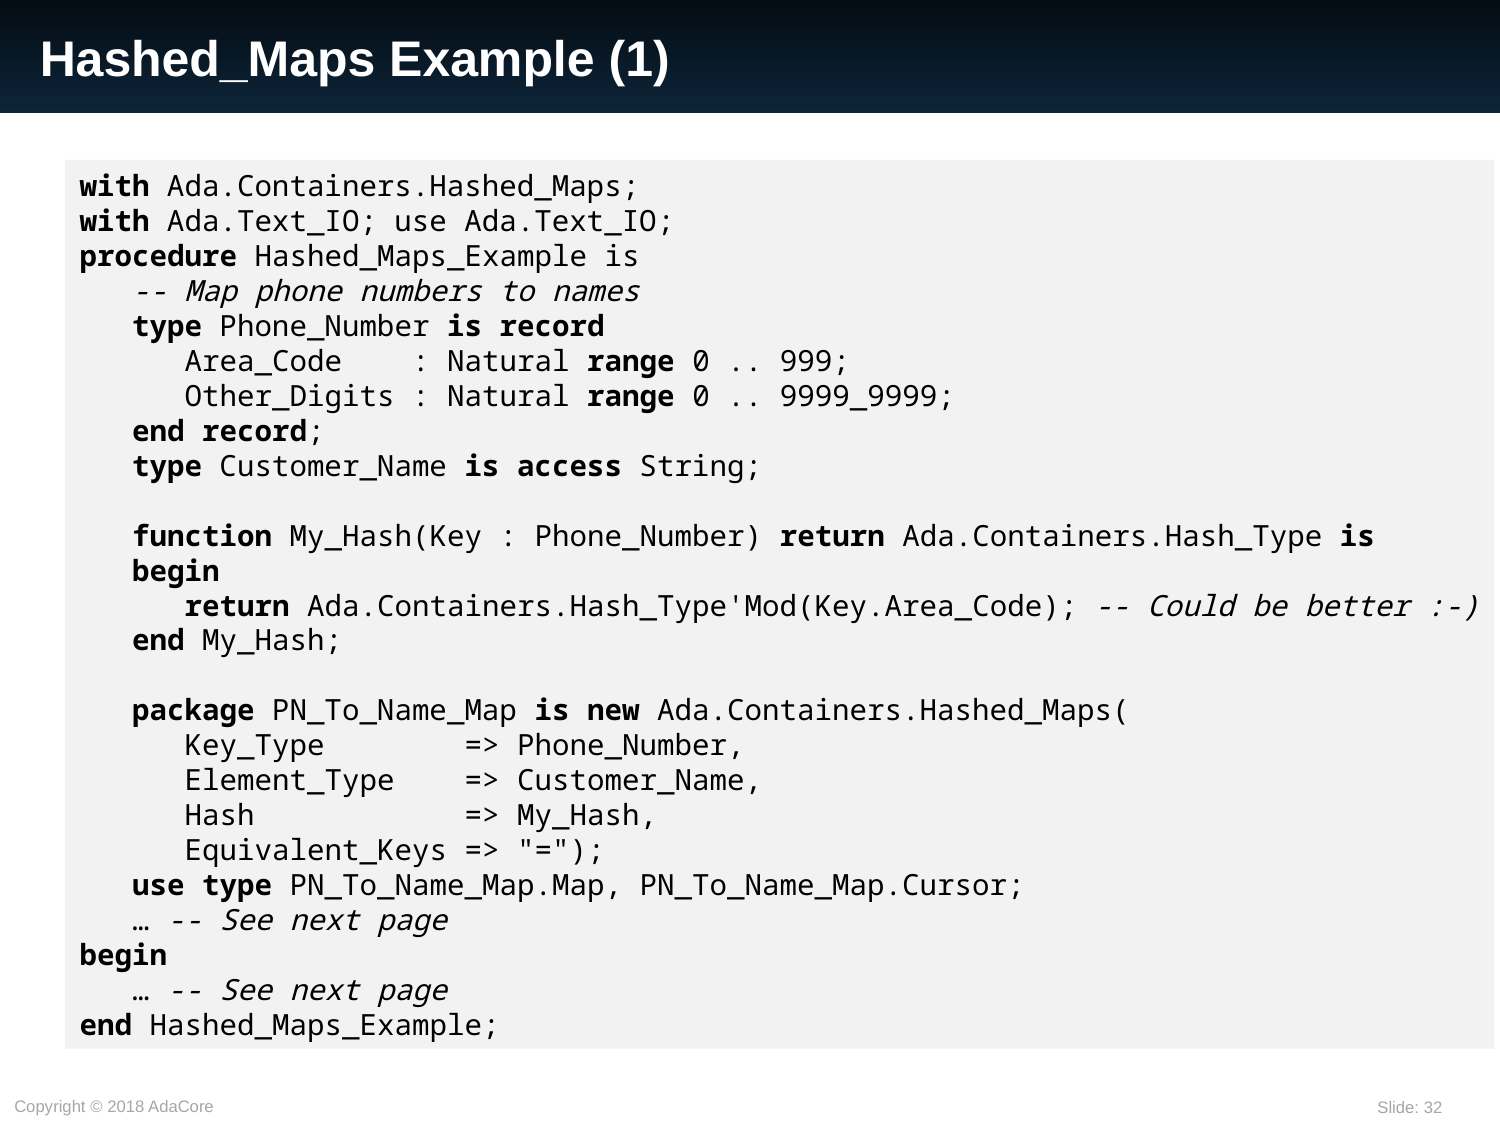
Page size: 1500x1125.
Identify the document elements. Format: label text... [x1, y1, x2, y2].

title Hashed_Maps Example (1) [24, 12, 1338, 100]
text_box with Ada.Containers.Hashed_Maps; with Ada.Text_IO; use Ada.Text_IO; procedure Hashed_Maps_Example is -- Map phone numbers to names type Phone_Number is record Area_Code : Natural range 0 .. 999; Other_Digits : Natural range 0 .. 9999_9999; end record; type Customer_Name is access String; function My_Hash(Key : Phone_Number) return Ada.Containers.Hash_Type is begin return Ada.Containers.Hash_Type'Mod(Key.Area_Code); -- Could be better :-) end My_Hash; package PN_To_Name_Map is new Ada.Containers.Hashed_Maps( Key_Type => Phone_Number, Element_Type => Customer_Name, Hash => My_Hash, Equivalent_Keys => "="); use type PN_To_Name_Map.Map, PN_To_Name_Map.Cursor; … -- See next page begin … -- See next page end Hashed_Maps_Example; [64, 159, 1495, 1049]
